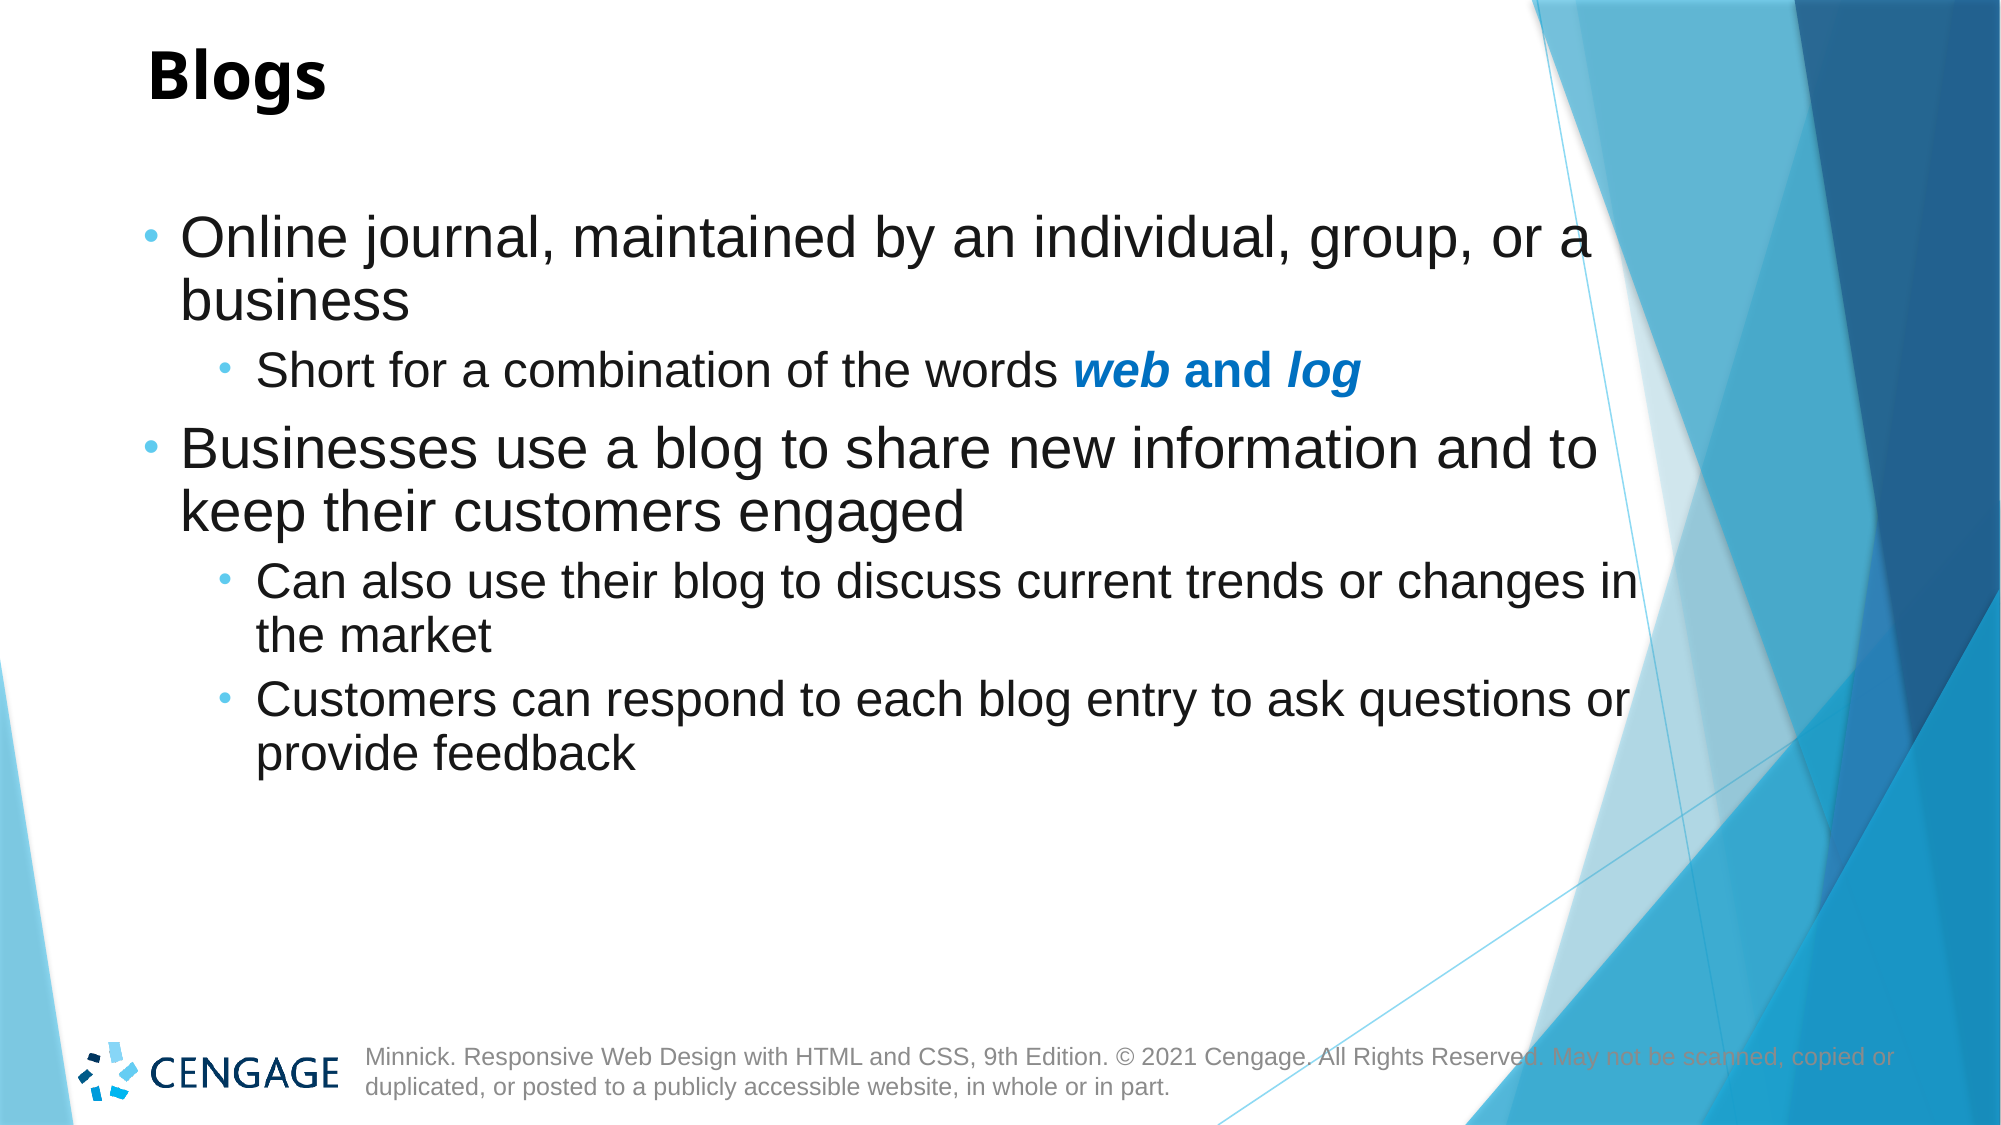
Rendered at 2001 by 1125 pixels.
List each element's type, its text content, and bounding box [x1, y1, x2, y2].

title Blogs [131, 24, 1857, 125]
list Online journal, maintained by an individual, group, or a business Short for a combination of the words web and log Businesses use a blog to share new information and to keep their customers engaged Can also use their blog to discuss current trends or changes in the market Customers can respond to each blog entry to ask questions or provide feedback [128, 200, 1688, 1024]
footer Minnick. Responsive Web Design with HTML and CSS, 9th Edition. © 2021 Cengage. All Rights Reserved. May not be scanned, copied or duplicated, or posted to a publicly accessible website, in whole or in part. [350, 1040, 1967, 1100]
picture [78, 1042, 338, 1101]
